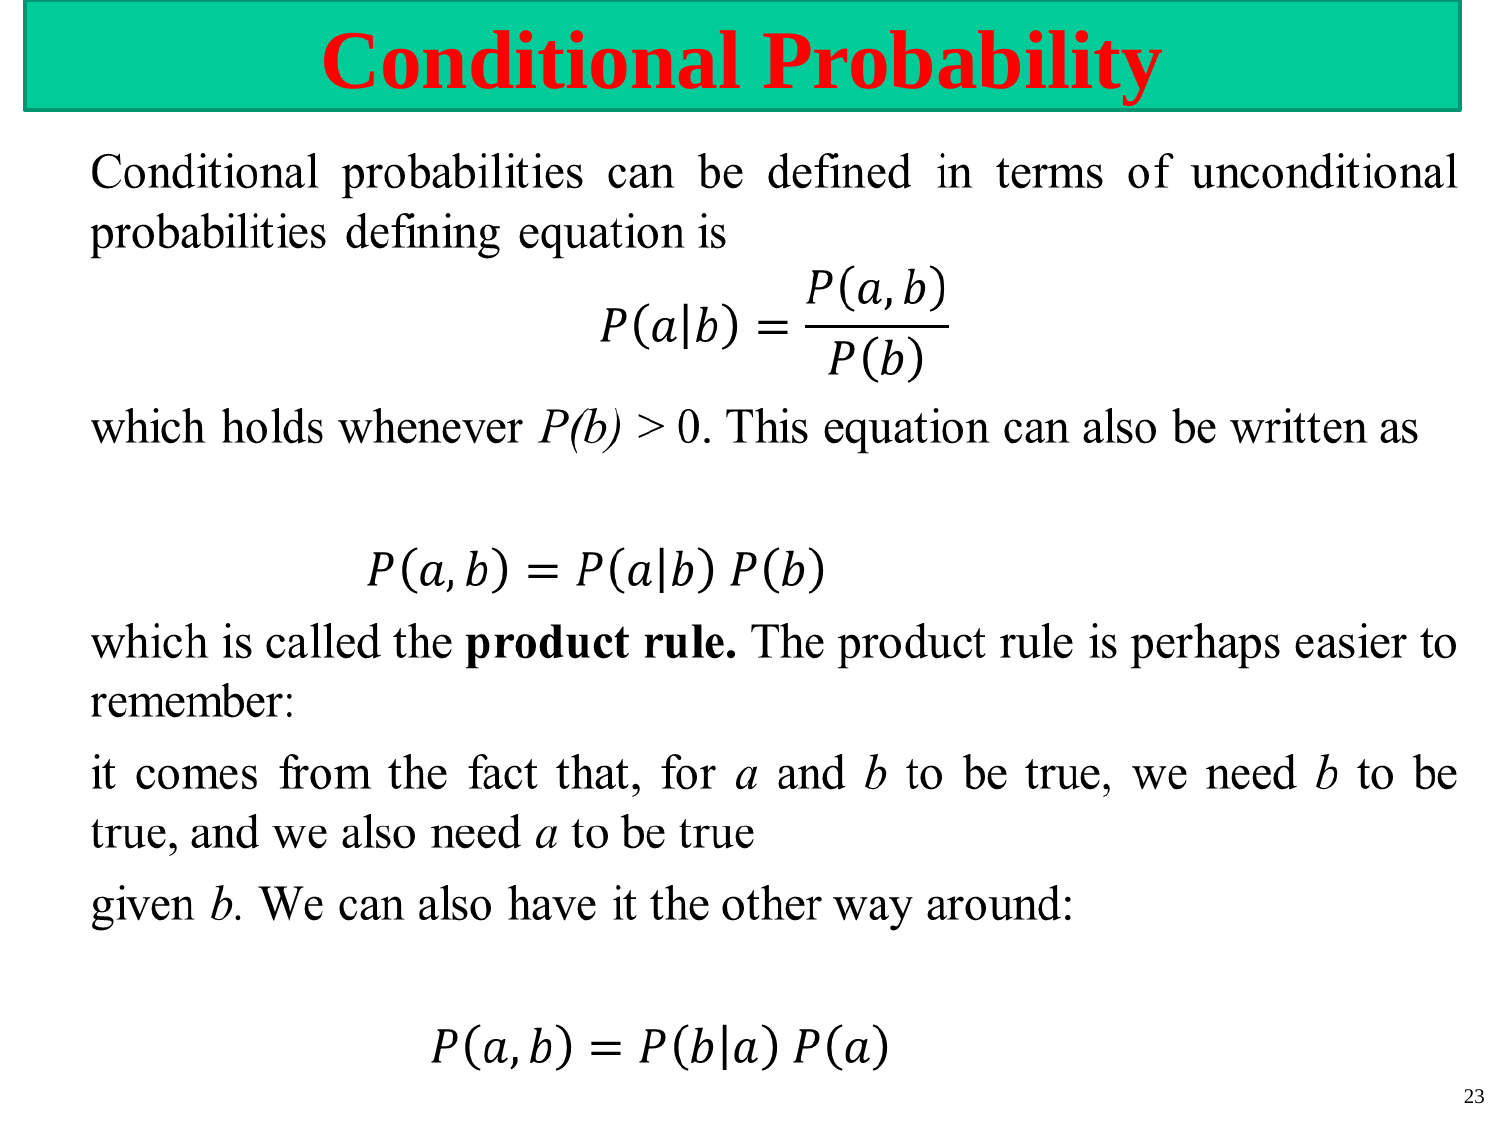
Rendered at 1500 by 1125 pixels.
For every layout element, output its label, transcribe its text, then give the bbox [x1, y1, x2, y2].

slide_number 23 [1187, 1074, 1500, 1125]
subtitle [60, 125, 1500, 1108]
title Conditional Probability [23, 0, 1462, 112]
